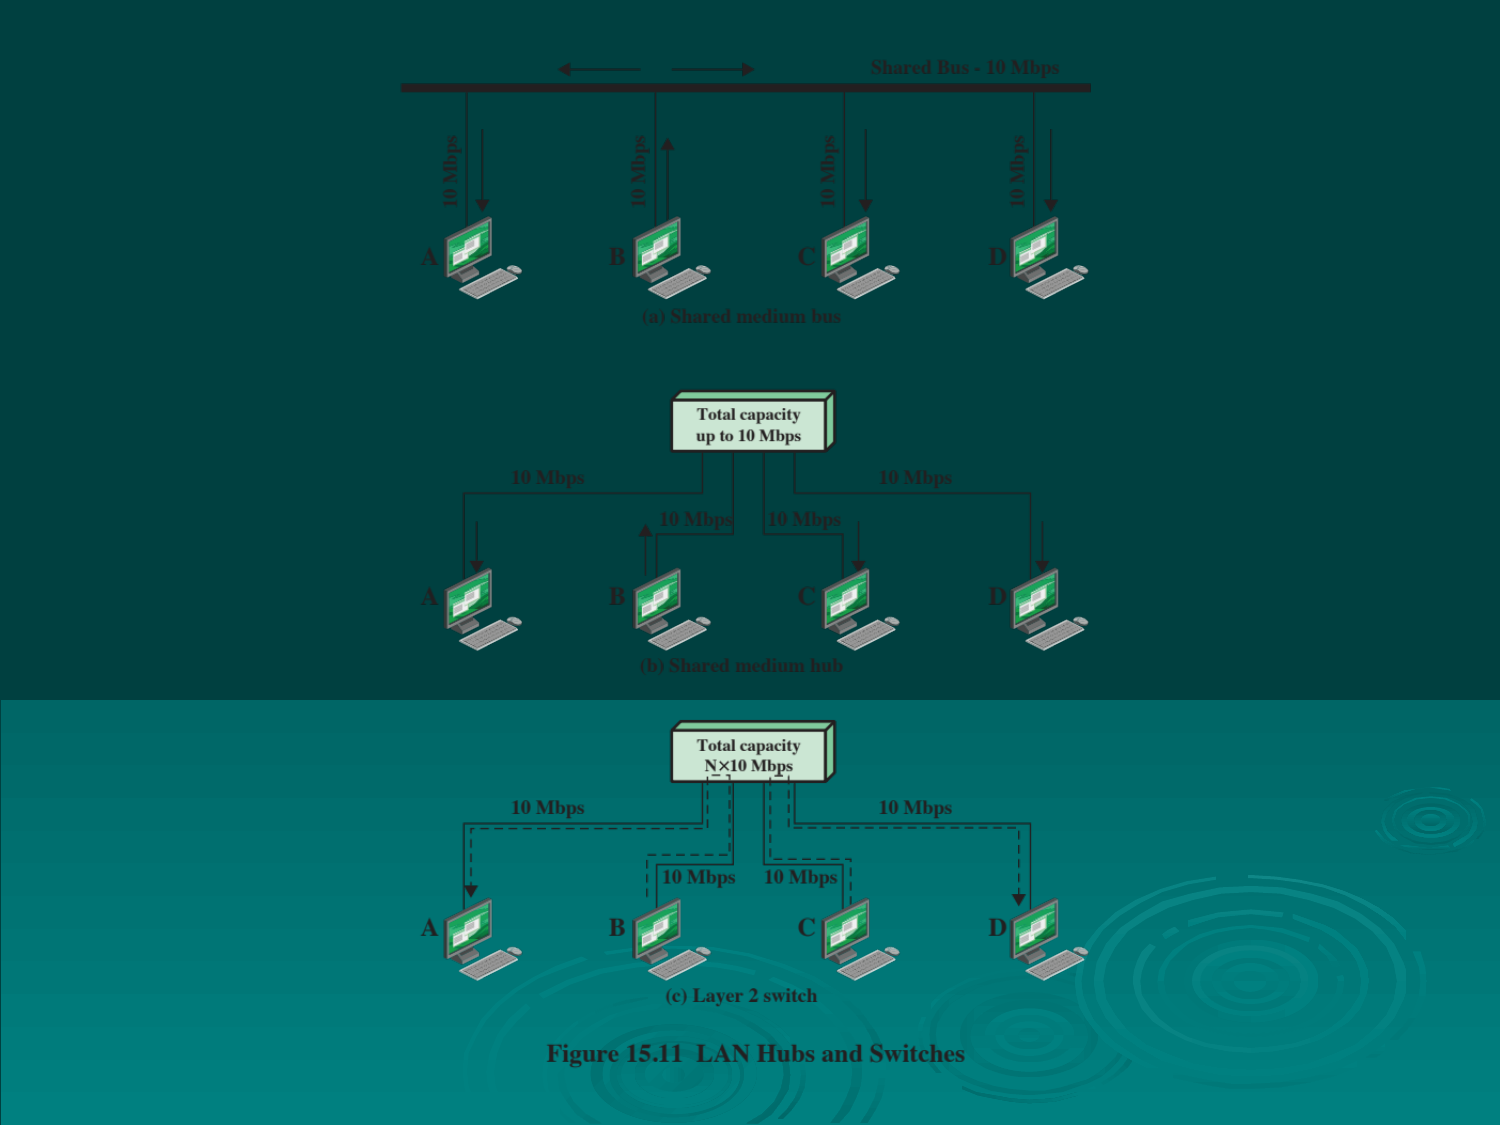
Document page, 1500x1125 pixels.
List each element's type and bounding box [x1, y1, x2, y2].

picture [315, 20, 1185, 1095]
